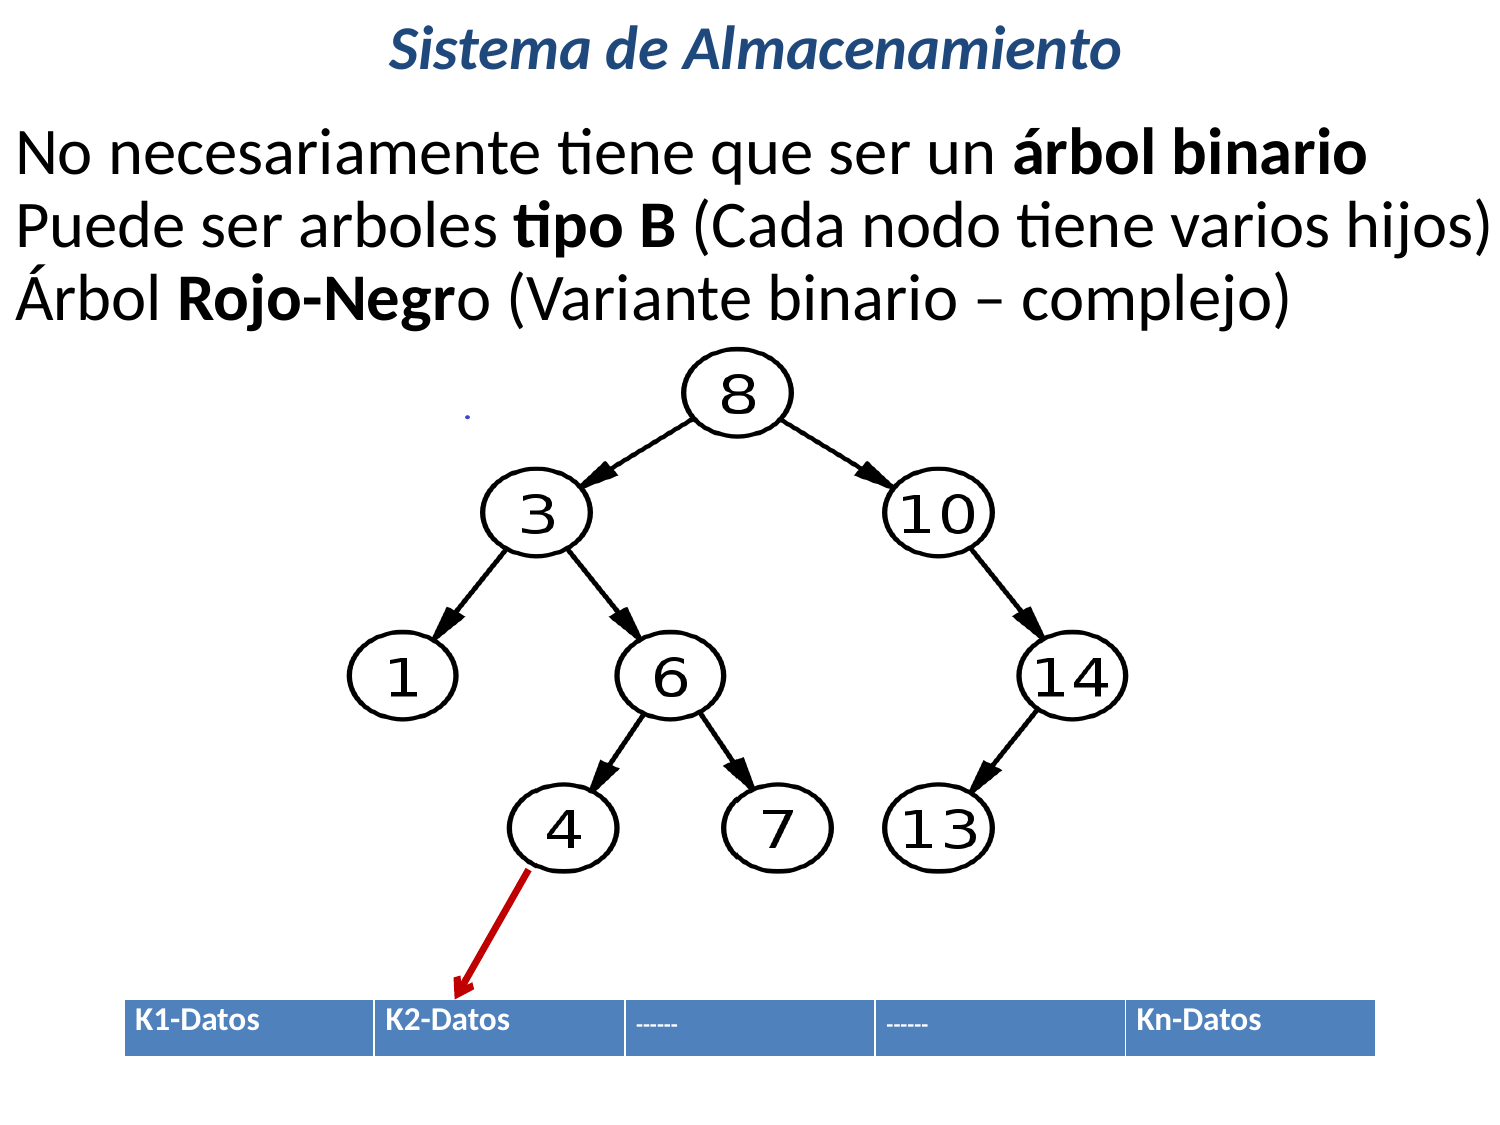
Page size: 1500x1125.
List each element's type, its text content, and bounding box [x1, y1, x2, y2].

table_header Kn-Datos [1126, 1000, 1375, 1056]
picture [336, 337, 1140, 882]
title Sistema de Almacenamiento [29, 0, 1483, 90]
table_header K2-Datos [375, 1000, 624, 1056]
table_header K1-Datos [125, 1000, 373, 1056]
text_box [454, 869, 529, 1000]
list No necesariamente tiene que ser un árbol binario Puede ser arboles tipo B (Cada nodo tiene varios hijos) Árbol Rojo-Negro (Variante binario – complejo) [0, 107, 1500, 1125]
table_header ------ [626, 1000, 874, 1056]
table_header ------ [876, 1000, 1125, 1056]
